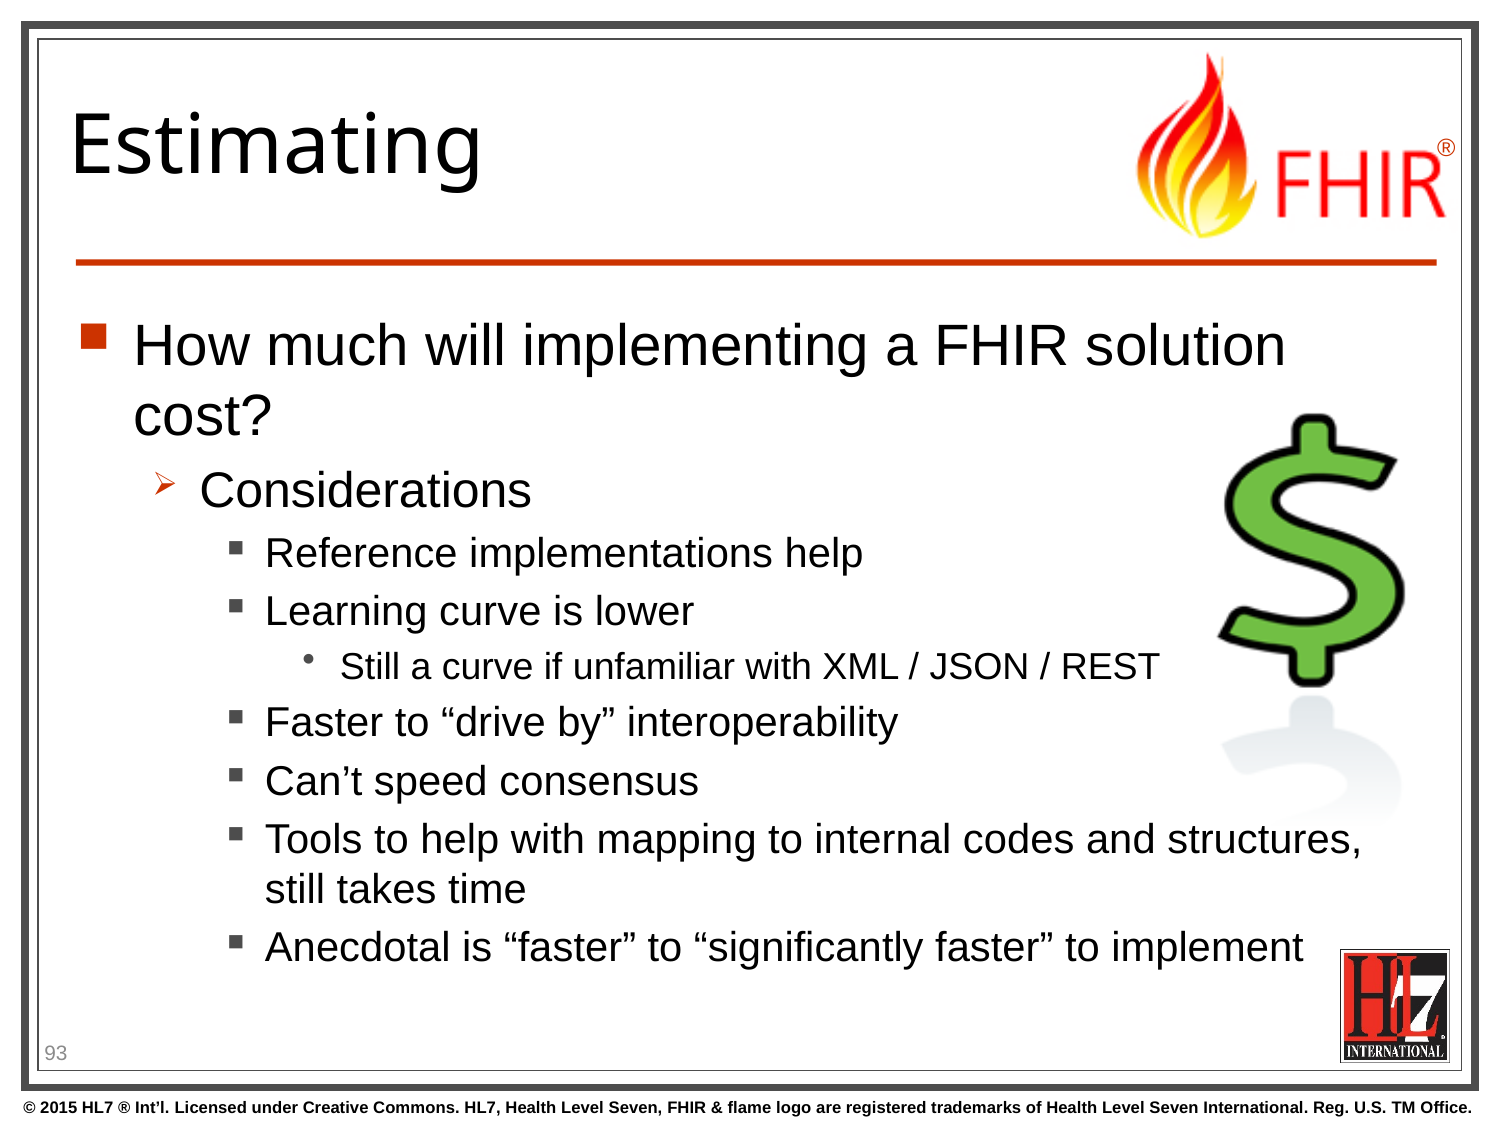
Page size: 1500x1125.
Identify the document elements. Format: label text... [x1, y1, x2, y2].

picture [1092, 396, 1500, 848]
picture [1124, 42, 1458, 249]
list How much will implementing a FHIR solution cost? Considerations Reference implementations help Learning curve is lower Still a curve if unfamiliar with XML / JSON / REST Faster to “drive by” interoperability Can’t speed consensus Tools to help with mapping to internal codes and structures, still takes time Anecdotal is “faster” to “significantly faster” to implement [62, 299, 1438, 1059]
title Estimating [53, 54, 1128, 244]
picture [1340, 949, 1450, 1063]
slide_number 93 [29, 1034, 148, 1071]
